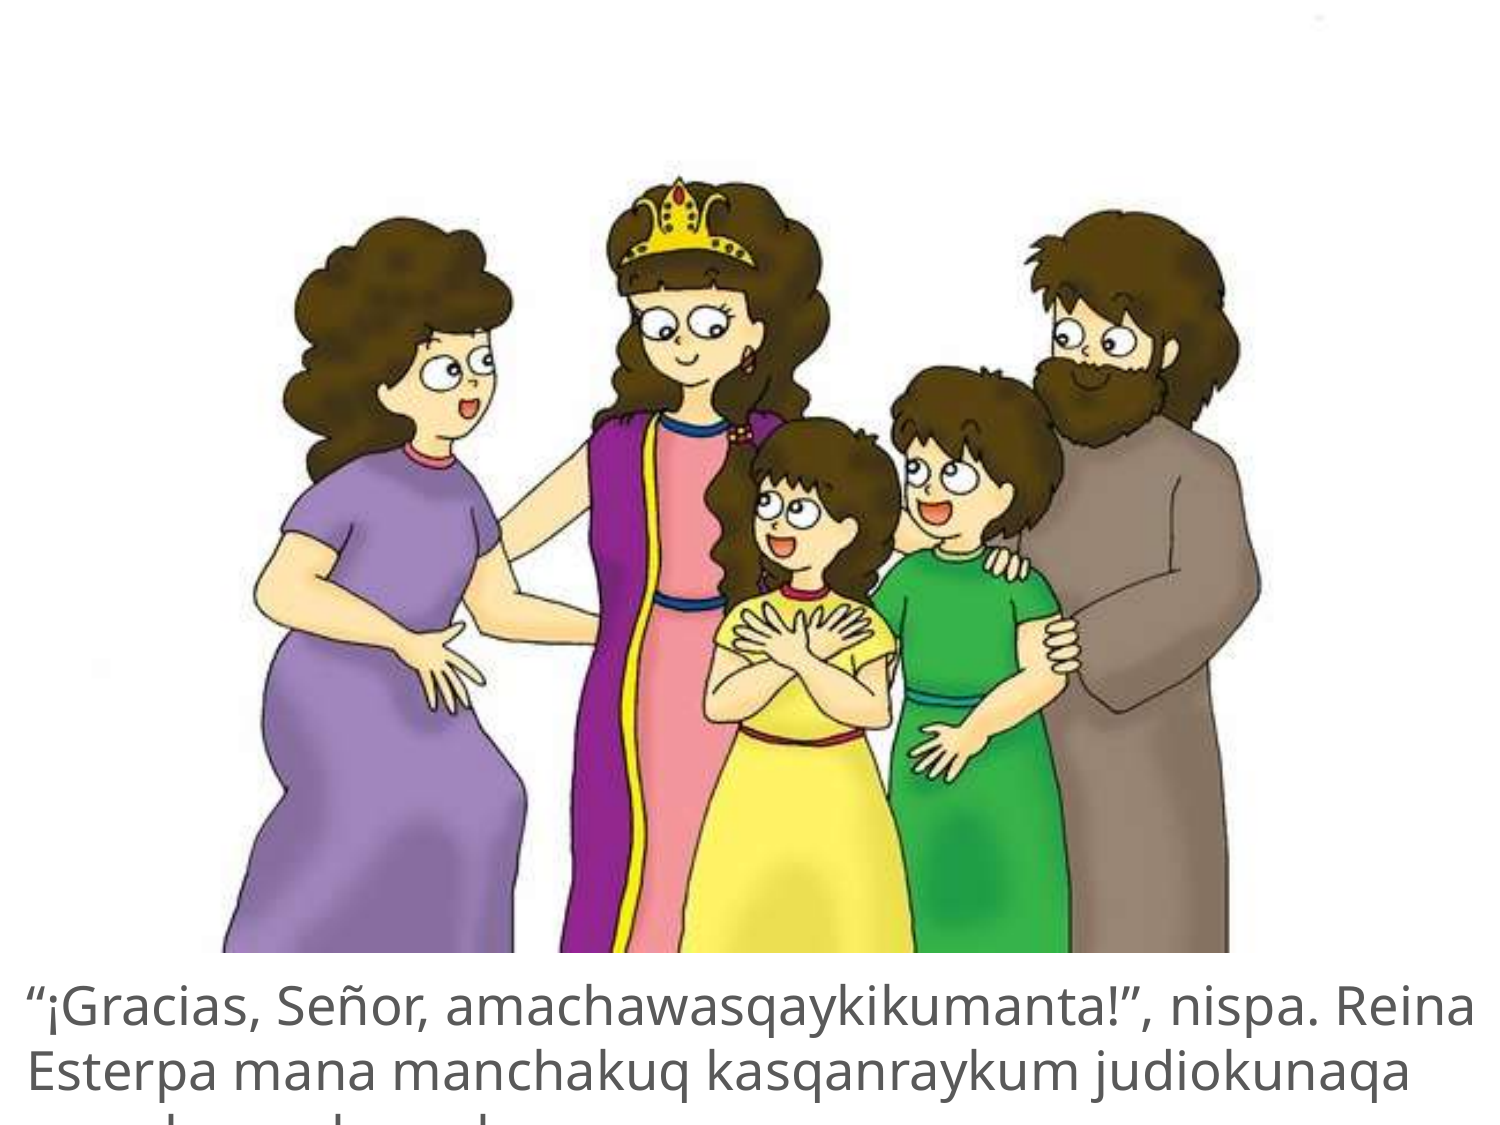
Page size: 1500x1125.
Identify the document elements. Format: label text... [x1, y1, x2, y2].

text_box “¡Gracias, Señor, amachawasqaykikumanta!”, nispa. Reina Esterpa mana manchakuq kasqanraykum judiokunaqa amachasqa karqaku. [11, 964, 1498, 1125]
picture [0, 0, 1500, 953]
